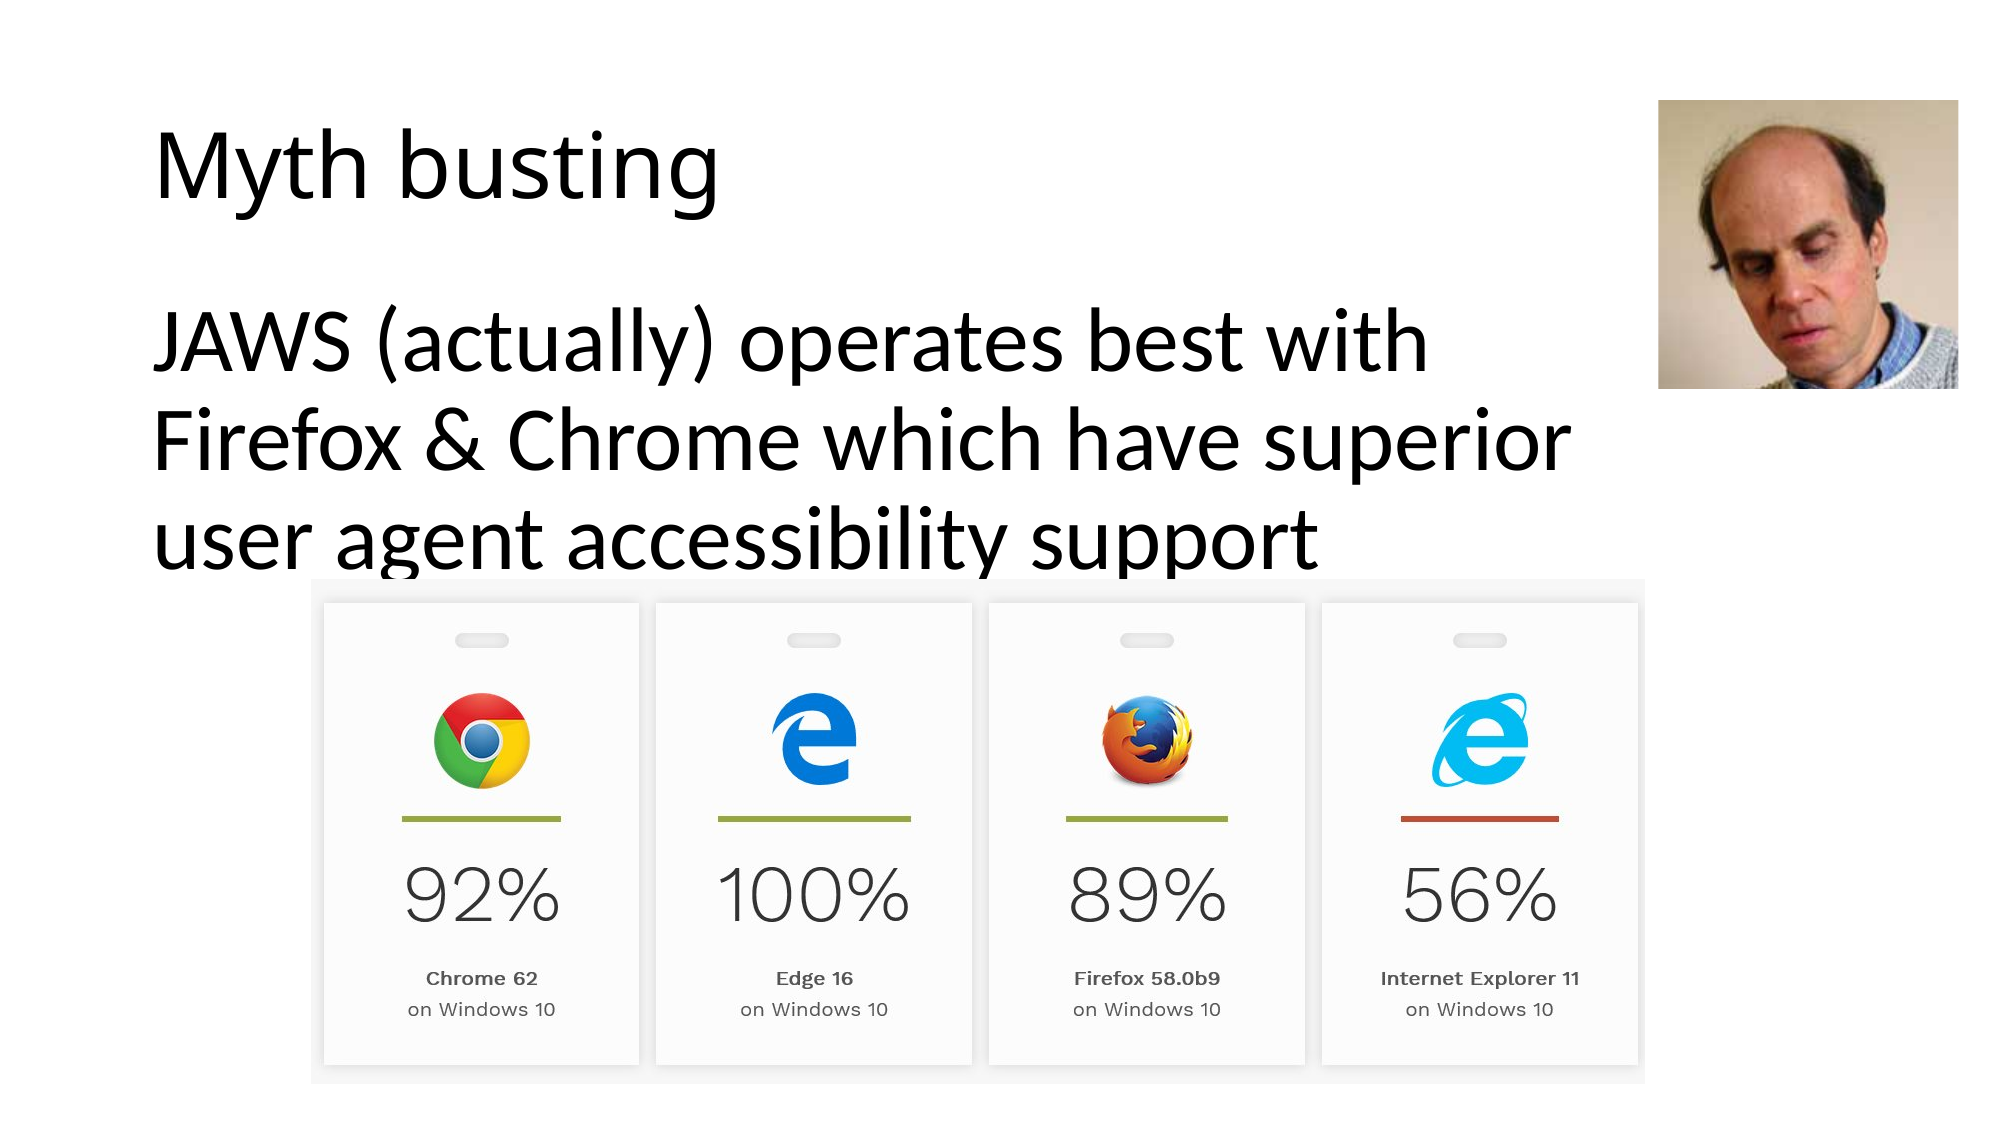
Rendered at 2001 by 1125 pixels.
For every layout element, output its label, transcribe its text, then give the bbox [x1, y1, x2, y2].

picture [1658, 100, 1959, 389]
title Myth busting [137, 59, 1863, 278]
picture [311, 579, 1645, 1084]
list JAWS (actually) operates best with Firefox & Chrome which have superior user agent accessibility support [137, 284, 1632, 999]
